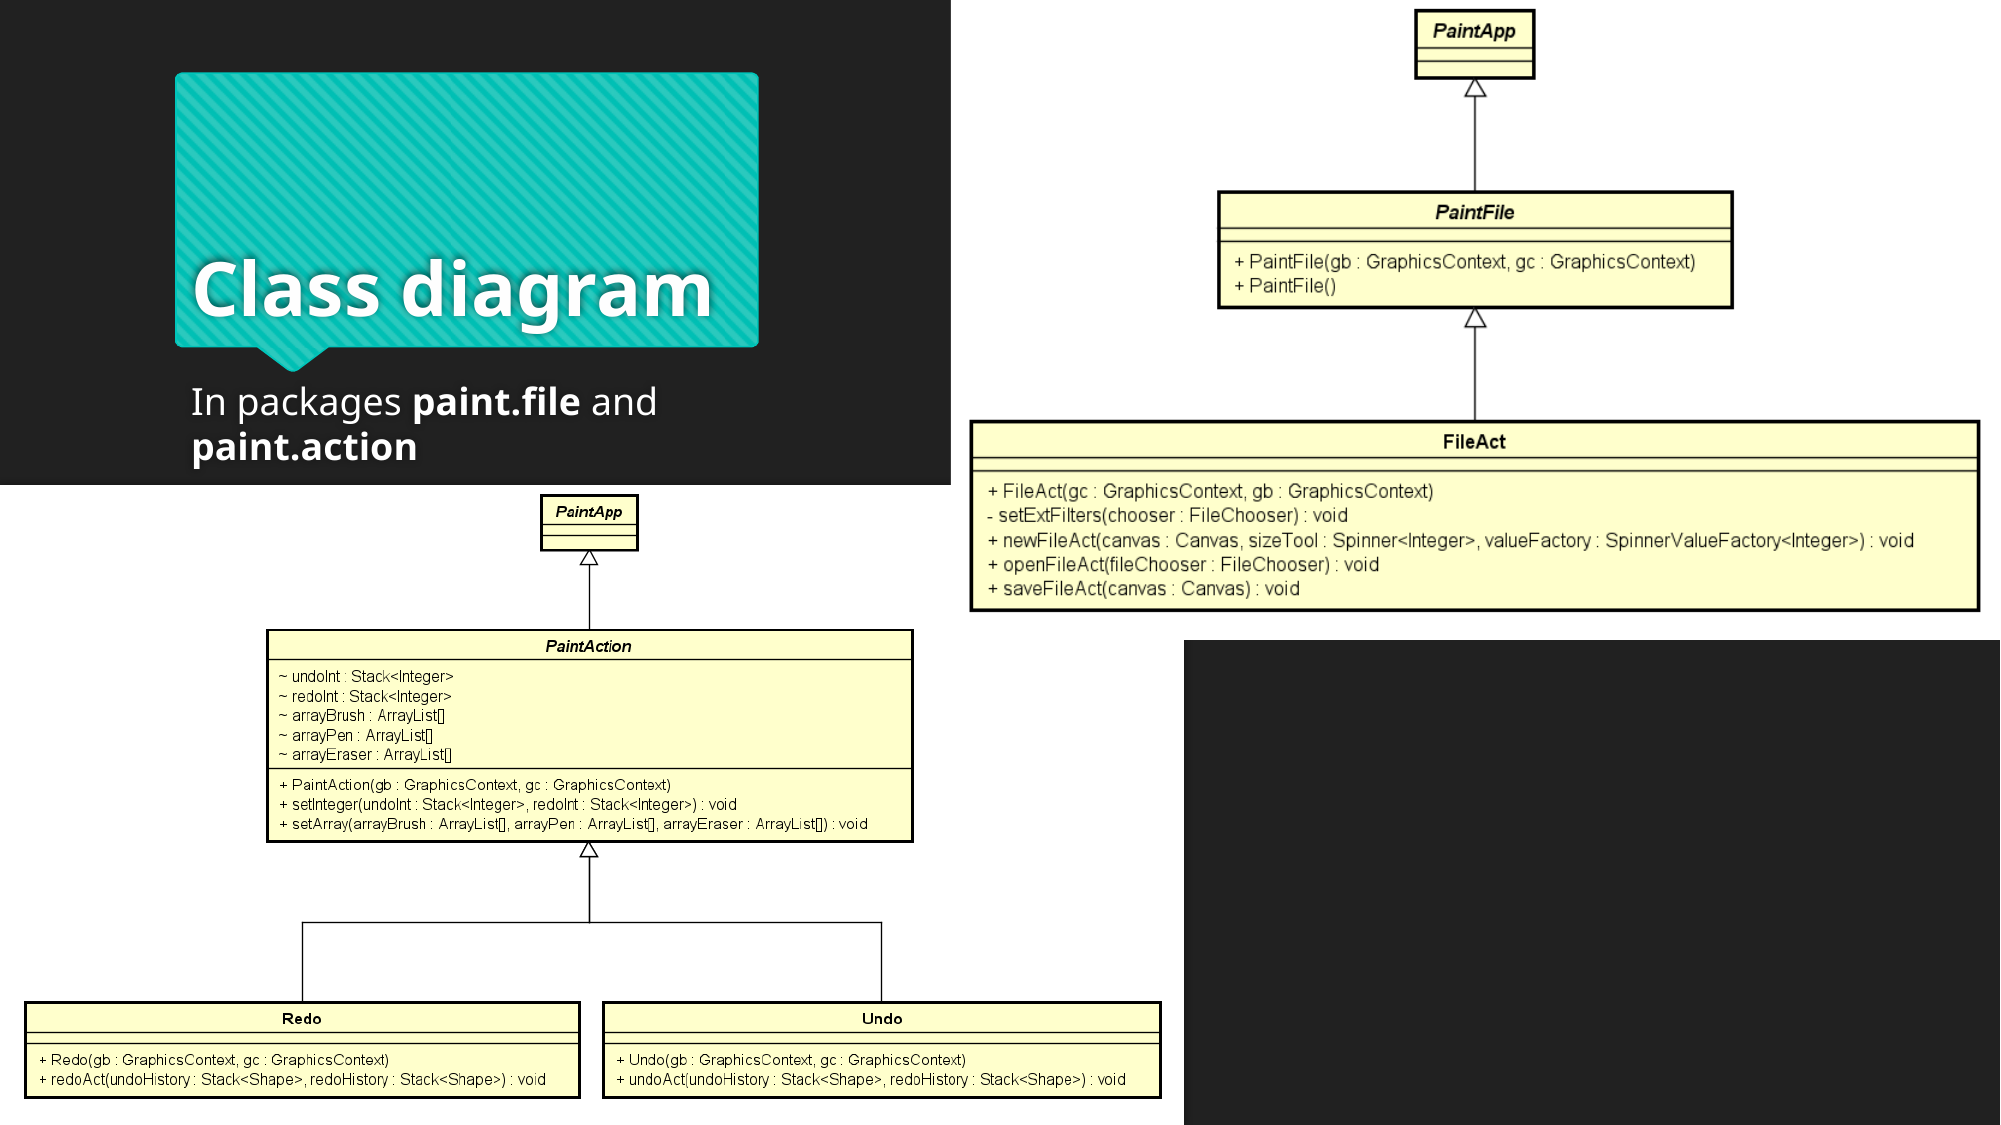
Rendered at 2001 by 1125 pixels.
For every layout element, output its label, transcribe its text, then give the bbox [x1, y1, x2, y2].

title Class diagram [176, 73, 758, 339]
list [0, 485, 1185, 1125]
picture [950, 0, 2000, 640]
list In packages paint.file and paint.action [176, 370, 758, 479]
